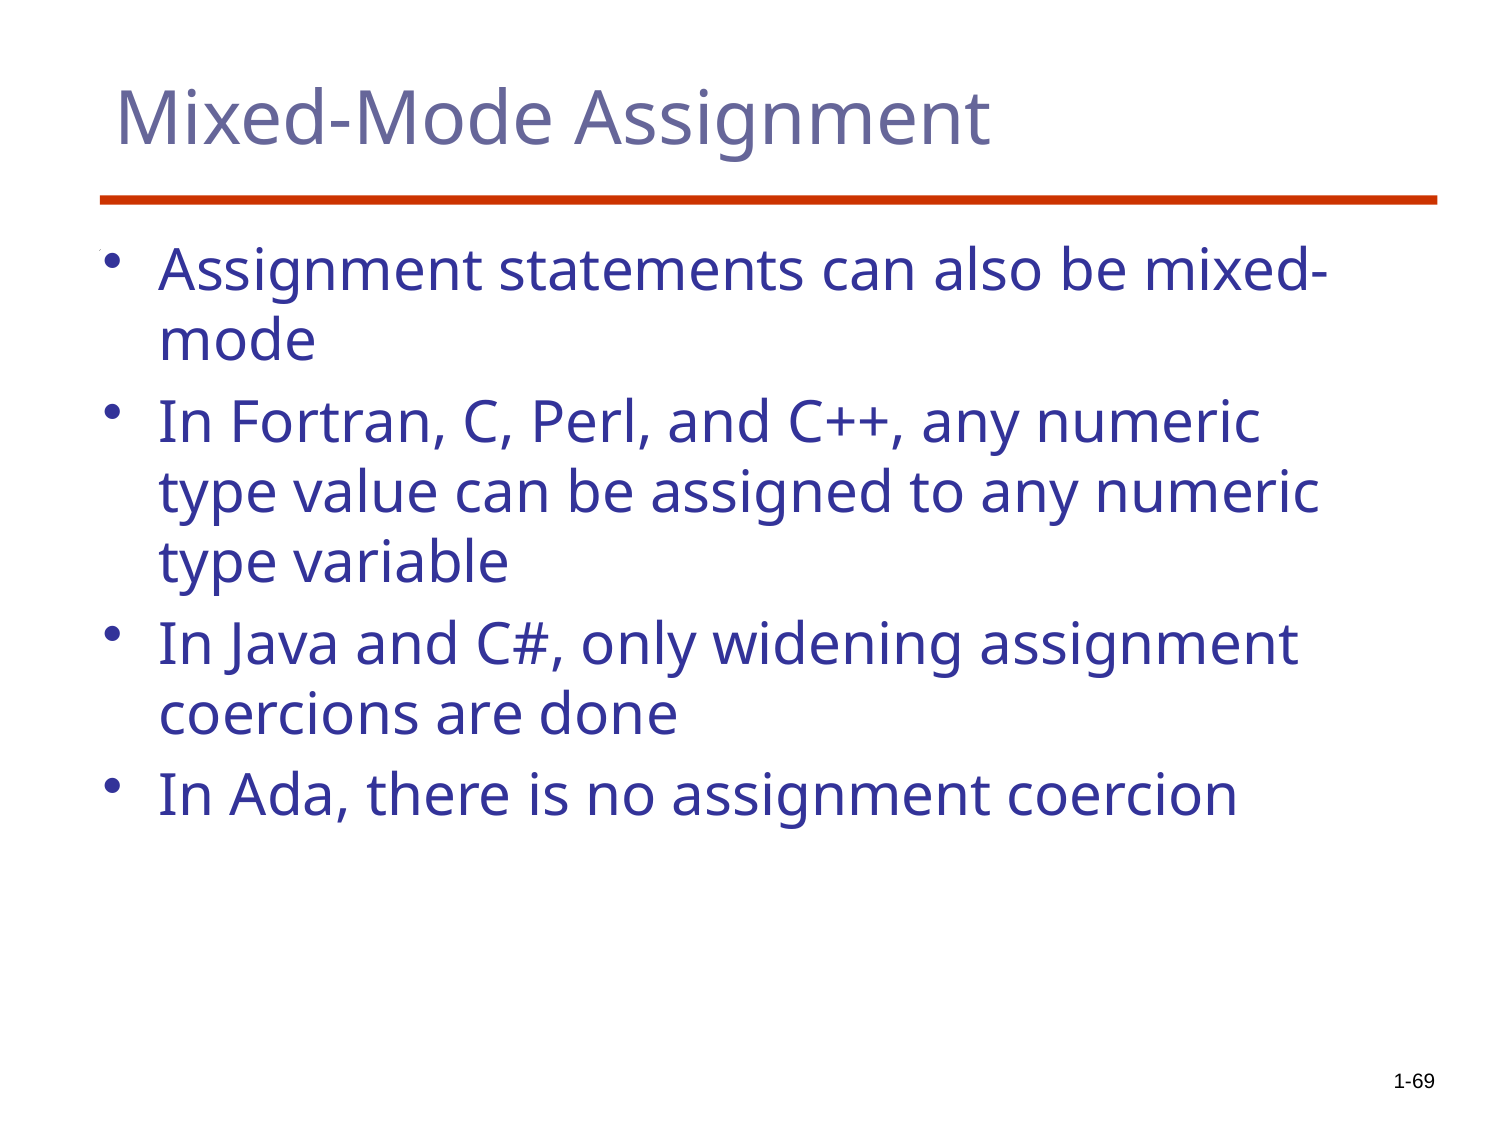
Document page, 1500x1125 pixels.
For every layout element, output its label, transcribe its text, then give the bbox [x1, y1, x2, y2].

slide_number 1-69 [1137, 1024, 1451, 1101]
list Assignment statements can also be mixed-mode In Fortran, C, Perl, and C++, any numeric type value can be assigned to any numeric type variable In Java and C#, only widening assignment coercions are done In Ada, there is no assignment coercion [87, 224, 1363, 1013]
title Mixed-Mode Assignment [99, 62, 1438, 251]
